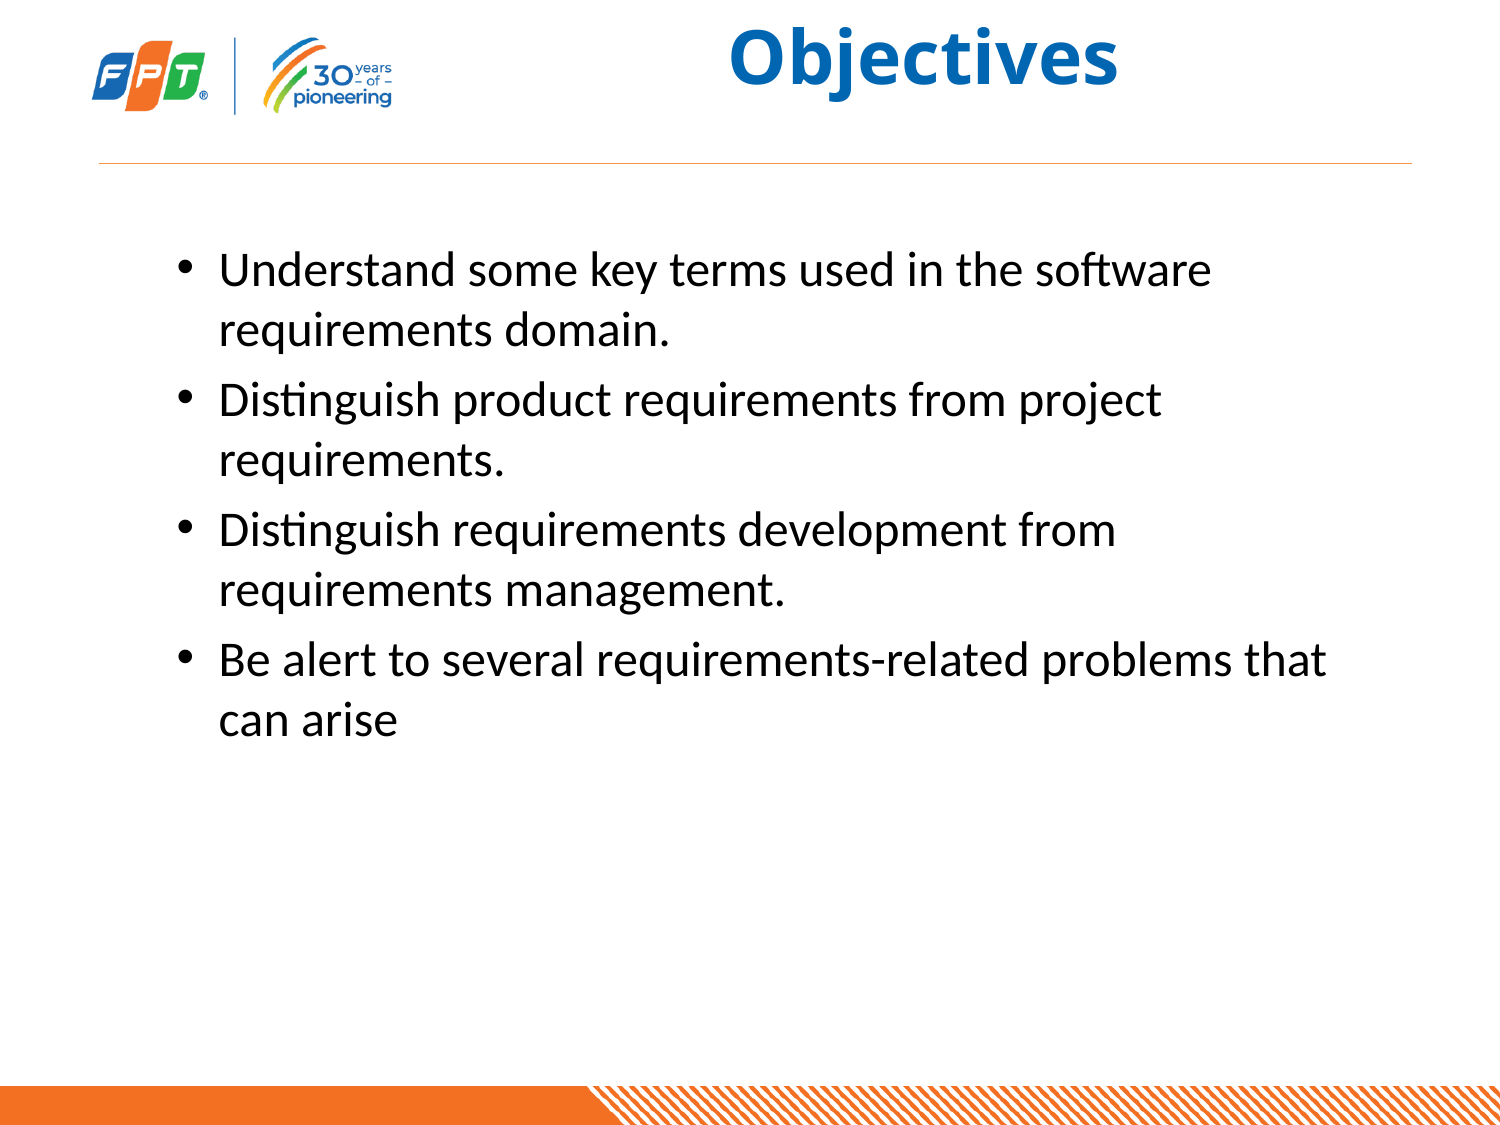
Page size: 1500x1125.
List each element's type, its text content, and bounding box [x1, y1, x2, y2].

picture [0, 1086, 1500, 1125]
list Understand some key terms used in the software requirements domain. Distinguish product requirements from project requirements. Distinguish requirements development from requirements management. Be alert to several requirements-related problems that can arise [161, 228, 1416, 995]
title Objectives [365, 1, 1483, 175]
picture [56, 6, 365, 146]
